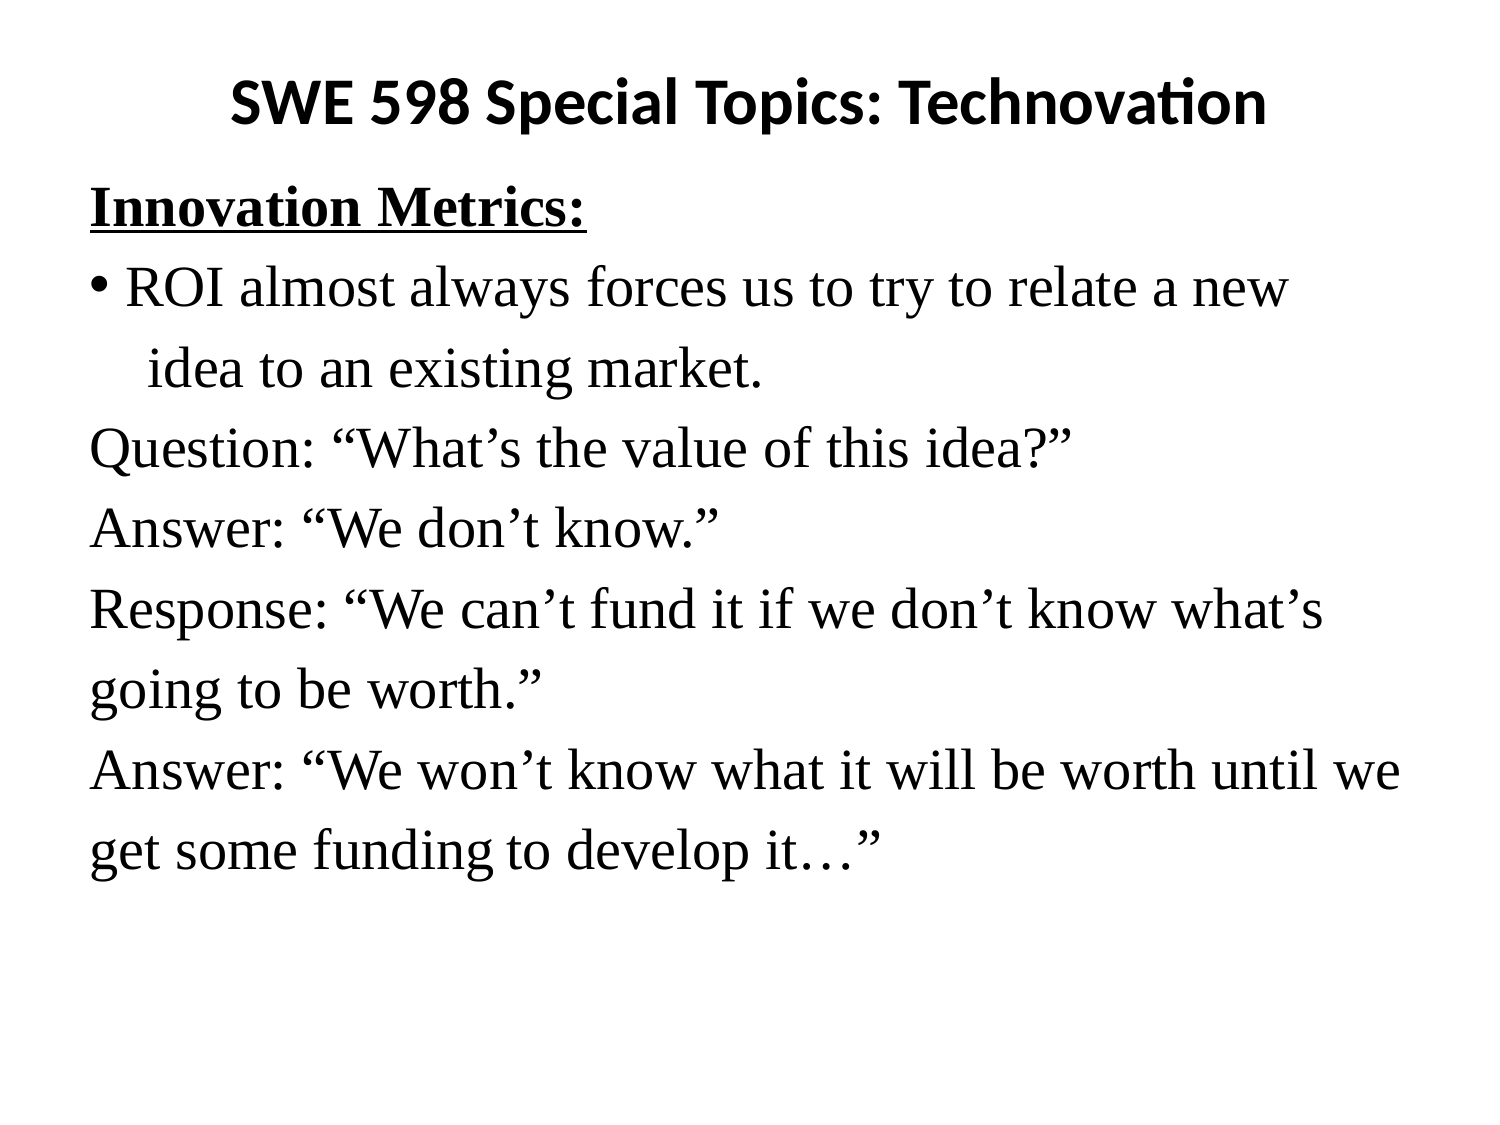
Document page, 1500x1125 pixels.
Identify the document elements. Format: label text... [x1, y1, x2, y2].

text_box Innovation Metrics: ROI almost always forces us to try to relate a new idea to an existing market. Question: “What’s the value of this idea?” Answer: “We don’t know.” Response: “We can’t fund it if we don’t know what’s going to be worth.” Answer: “We won’t know what it will be worth until we get some funding to develop it…” [74, 149, 1425, 476]
text_box [50, 476, 1425, 572]
text_box SWE 598 Special Topics: Technovation [74, 45, 1425, 149]
text_box Innovation Metrics: ROI almost always forces us to try to relate a new idea to an existing market. Question: “What’s the value of this idea?” Answer: “We don’t know.” Response: “We can’t fund it if we don’t know what’s going to be worth.” Answer: “We won’t know what it will be worth until we get some funding to develop it…” [74, 572, 1425, 1088]
